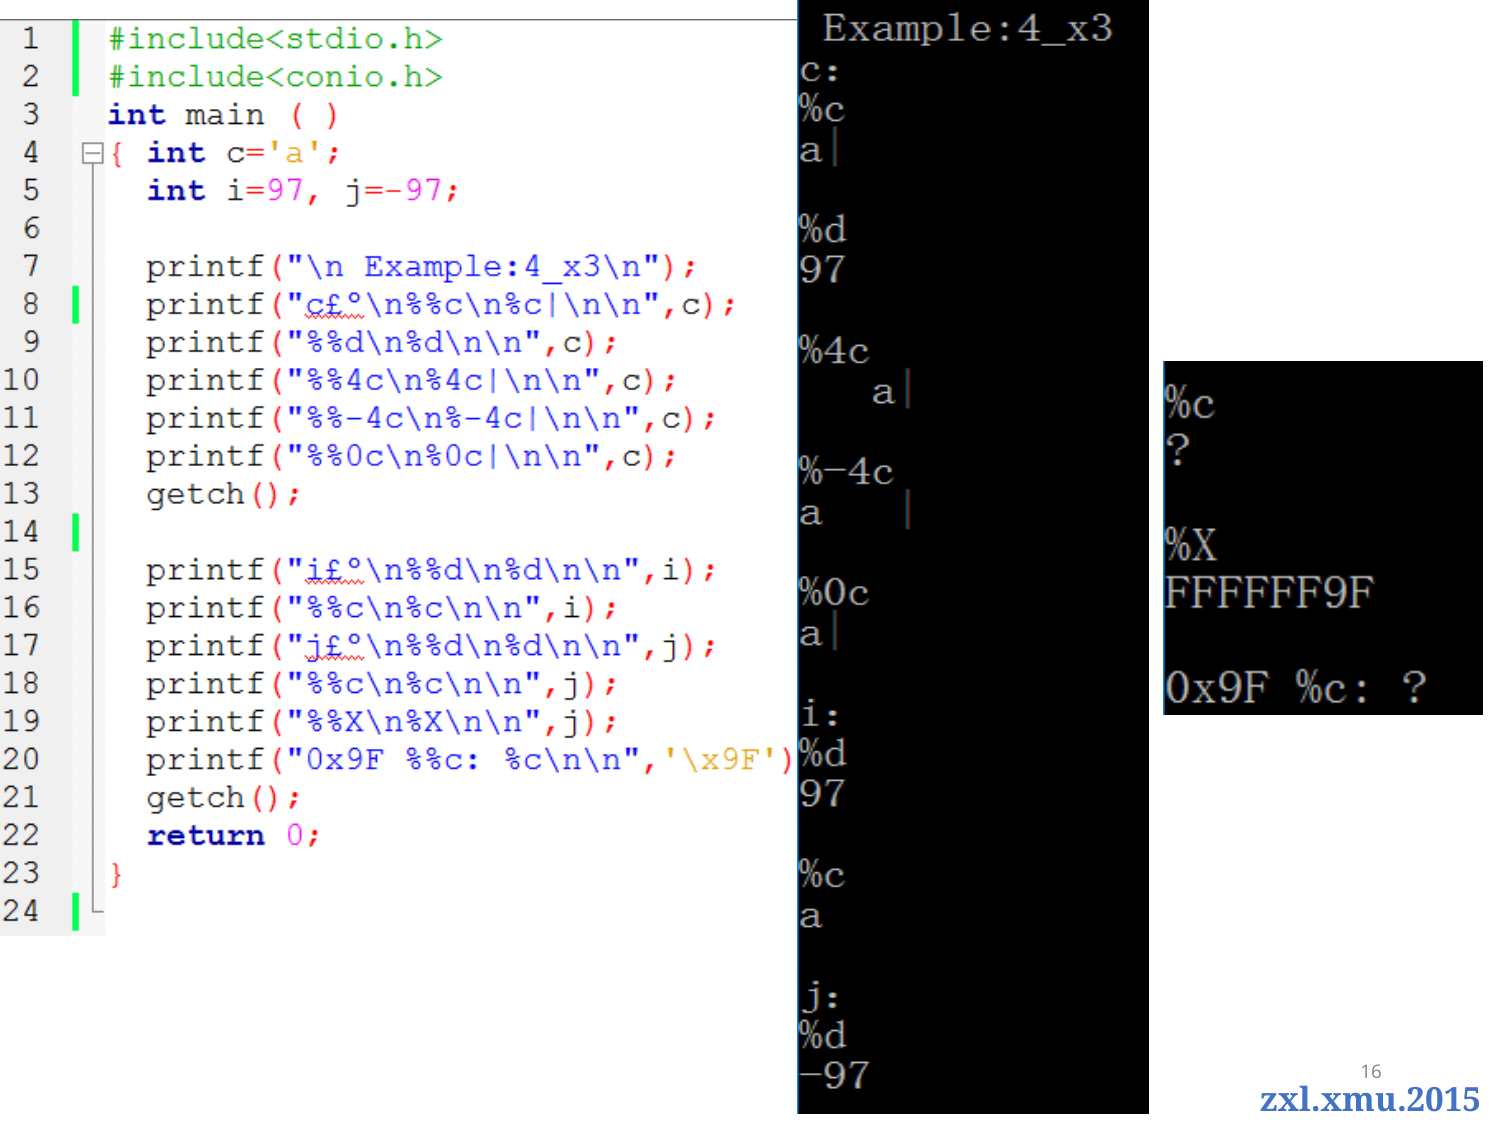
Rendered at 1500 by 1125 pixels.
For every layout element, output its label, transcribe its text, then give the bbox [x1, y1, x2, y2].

picture [1163, 361, 1483, 715]
slide_number 16 [1149, 1042, 1397, 1103]
picture [0, 0, 1149, 1114]
